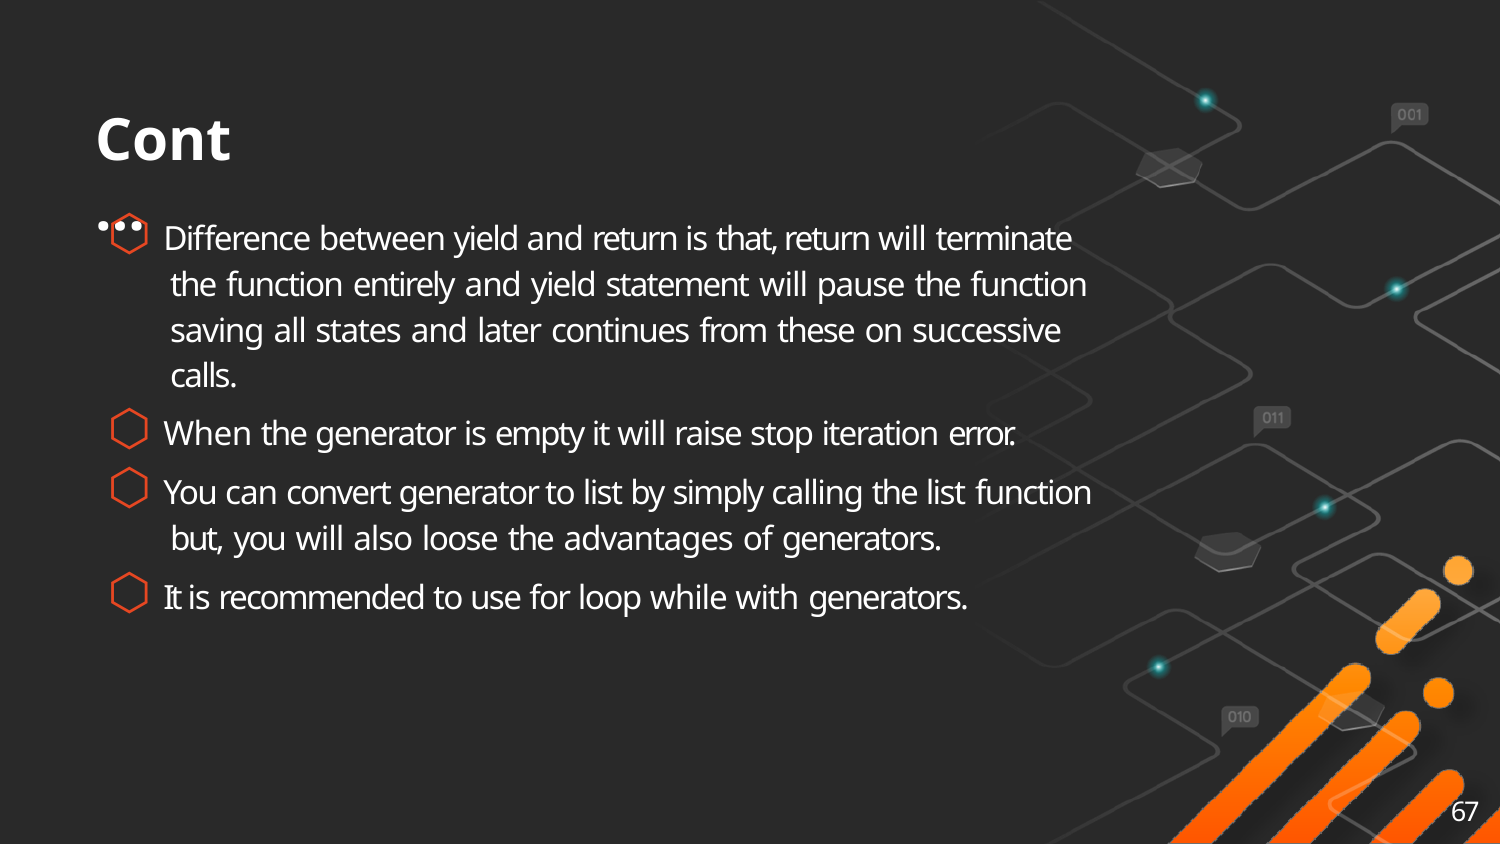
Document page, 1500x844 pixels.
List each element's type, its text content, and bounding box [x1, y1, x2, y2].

text_box ⬡ Difference between yield and return is that, return will terminate the function entirely and yield statement will pause the function saving all states and later continues from these on successive calls. ⬡ When the generator is empty it will raise stop iteration error. ⬡ You can convert generator to list by simply calling the list function but, you will also loose the advantages of generators. ⬡ It is recommended to use for loop while with generators. [105, 194, 1159, 620]
picture [0, 0, 1500, 844]
slide_number 67 [1442, 792, 1488, 844]
title Cont… [93, 100, 266, 244]
